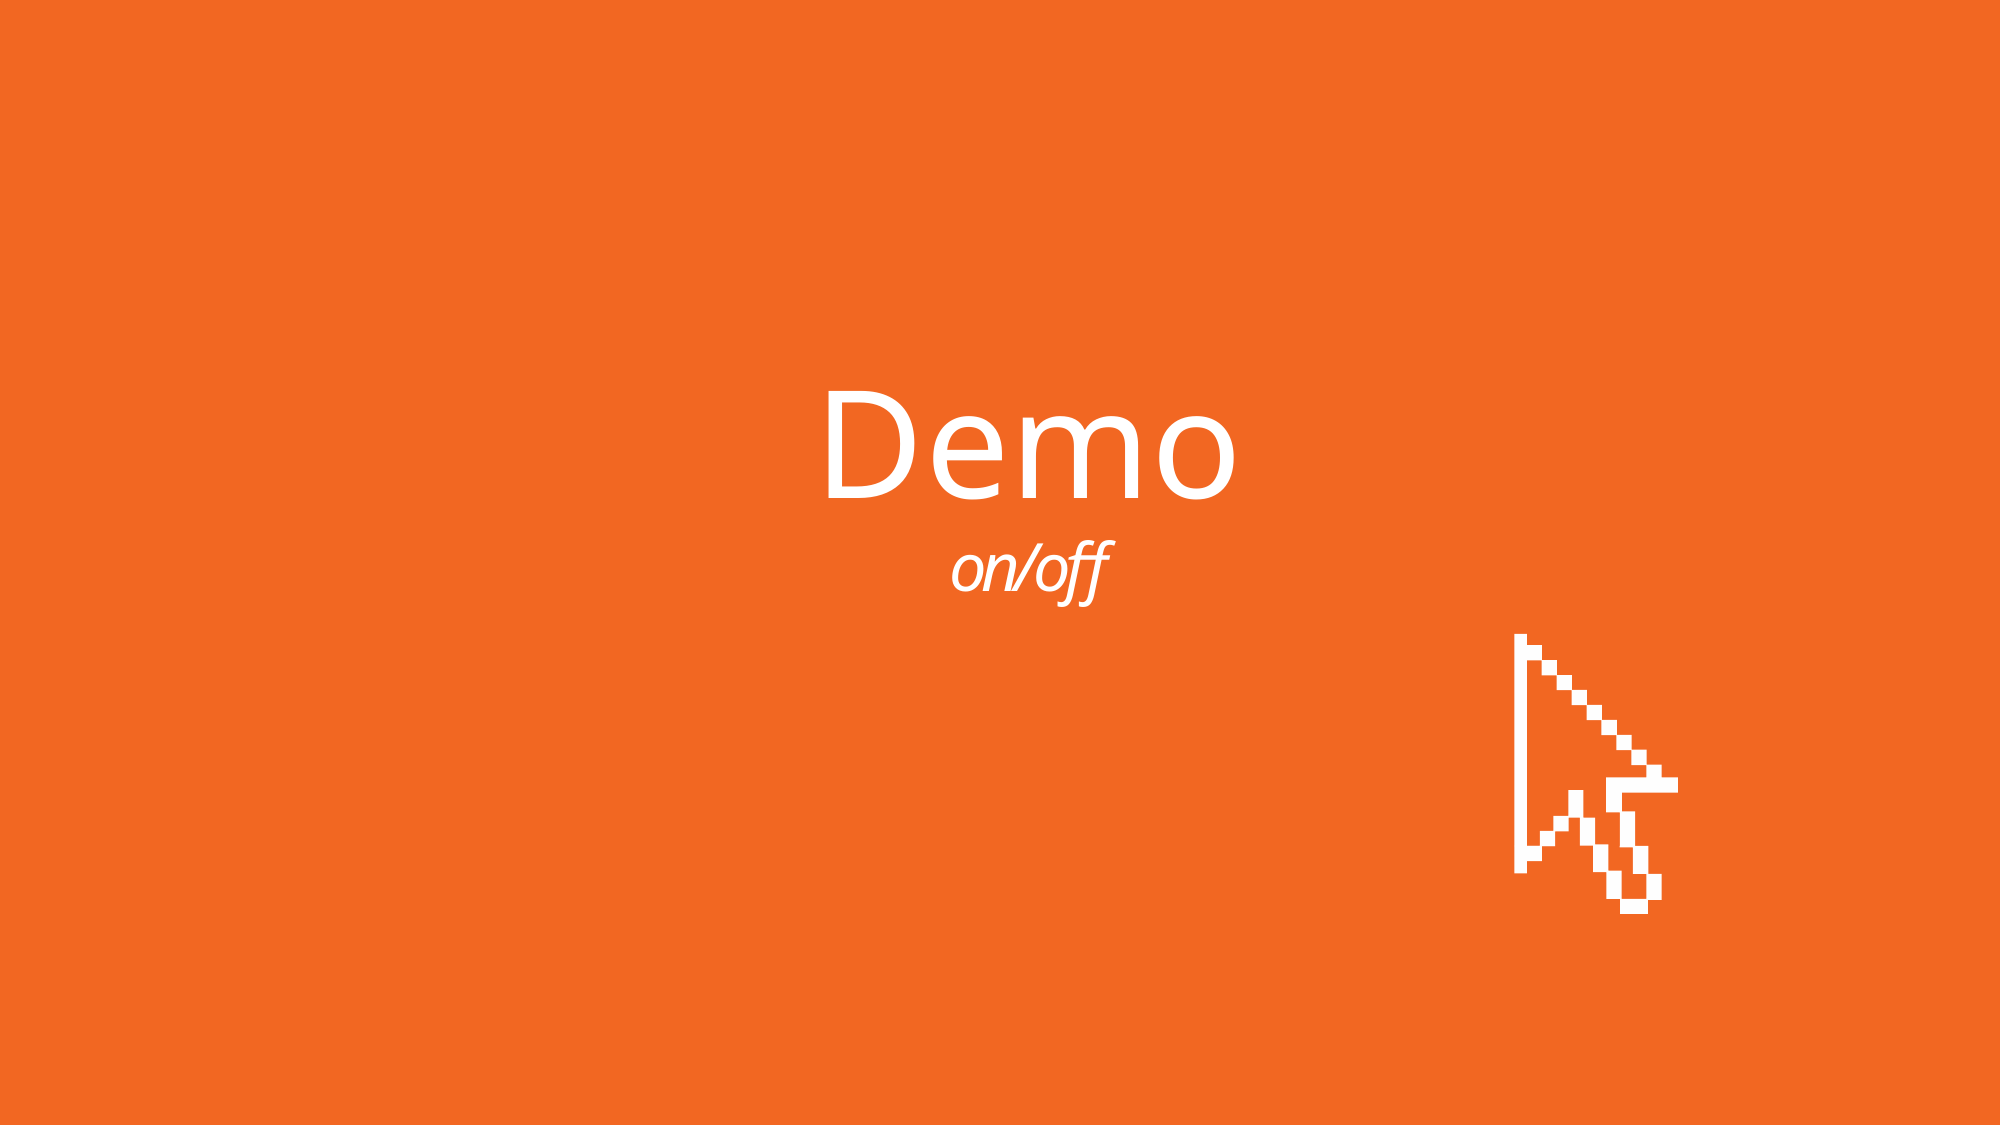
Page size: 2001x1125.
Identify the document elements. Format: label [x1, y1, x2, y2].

text_box [1514, 633, 1679, 915]
picture [0, 0, 2000, 1125]
